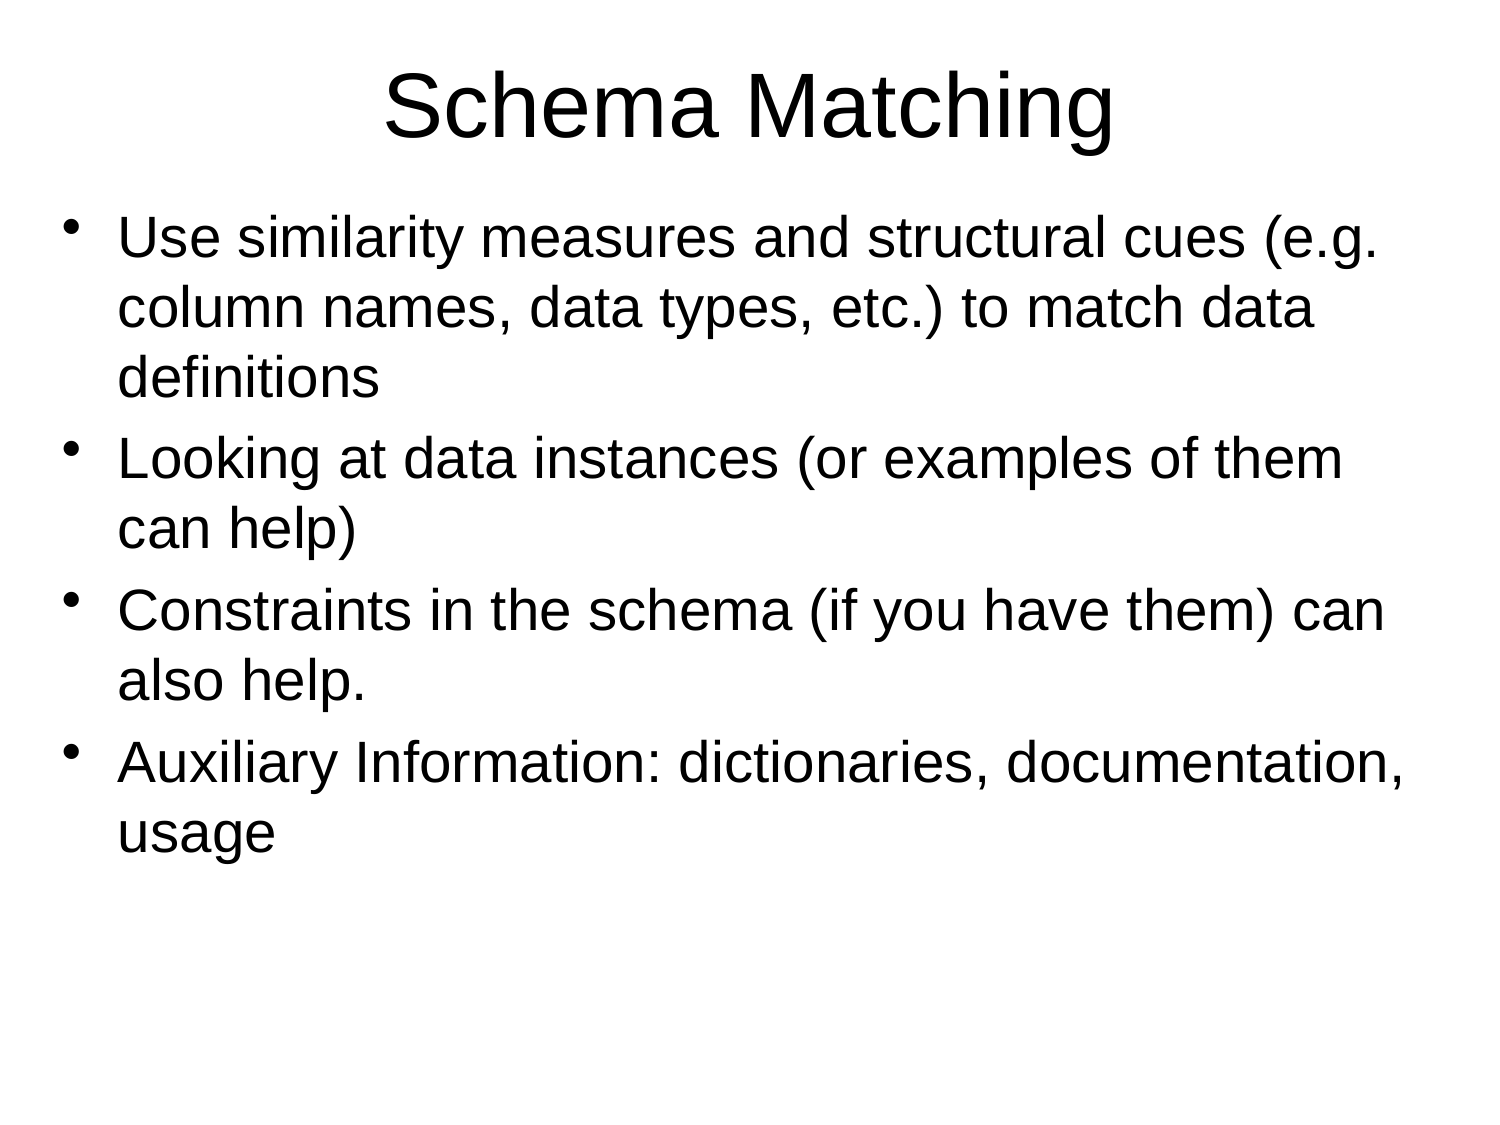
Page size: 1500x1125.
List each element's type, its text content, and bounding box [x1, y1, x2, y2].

title Schema Matching [75, 15, 1425, 187]
list Use similarity measures and structural cues (e.g. column names, data types, etc.) to match data definitions Looking at data instances (or examples of them can help) Constraints in the schema (if you have them) can also help. Auxiliary Information: dictionaries, documentation, usage [46, 191, 1448, 1010]
